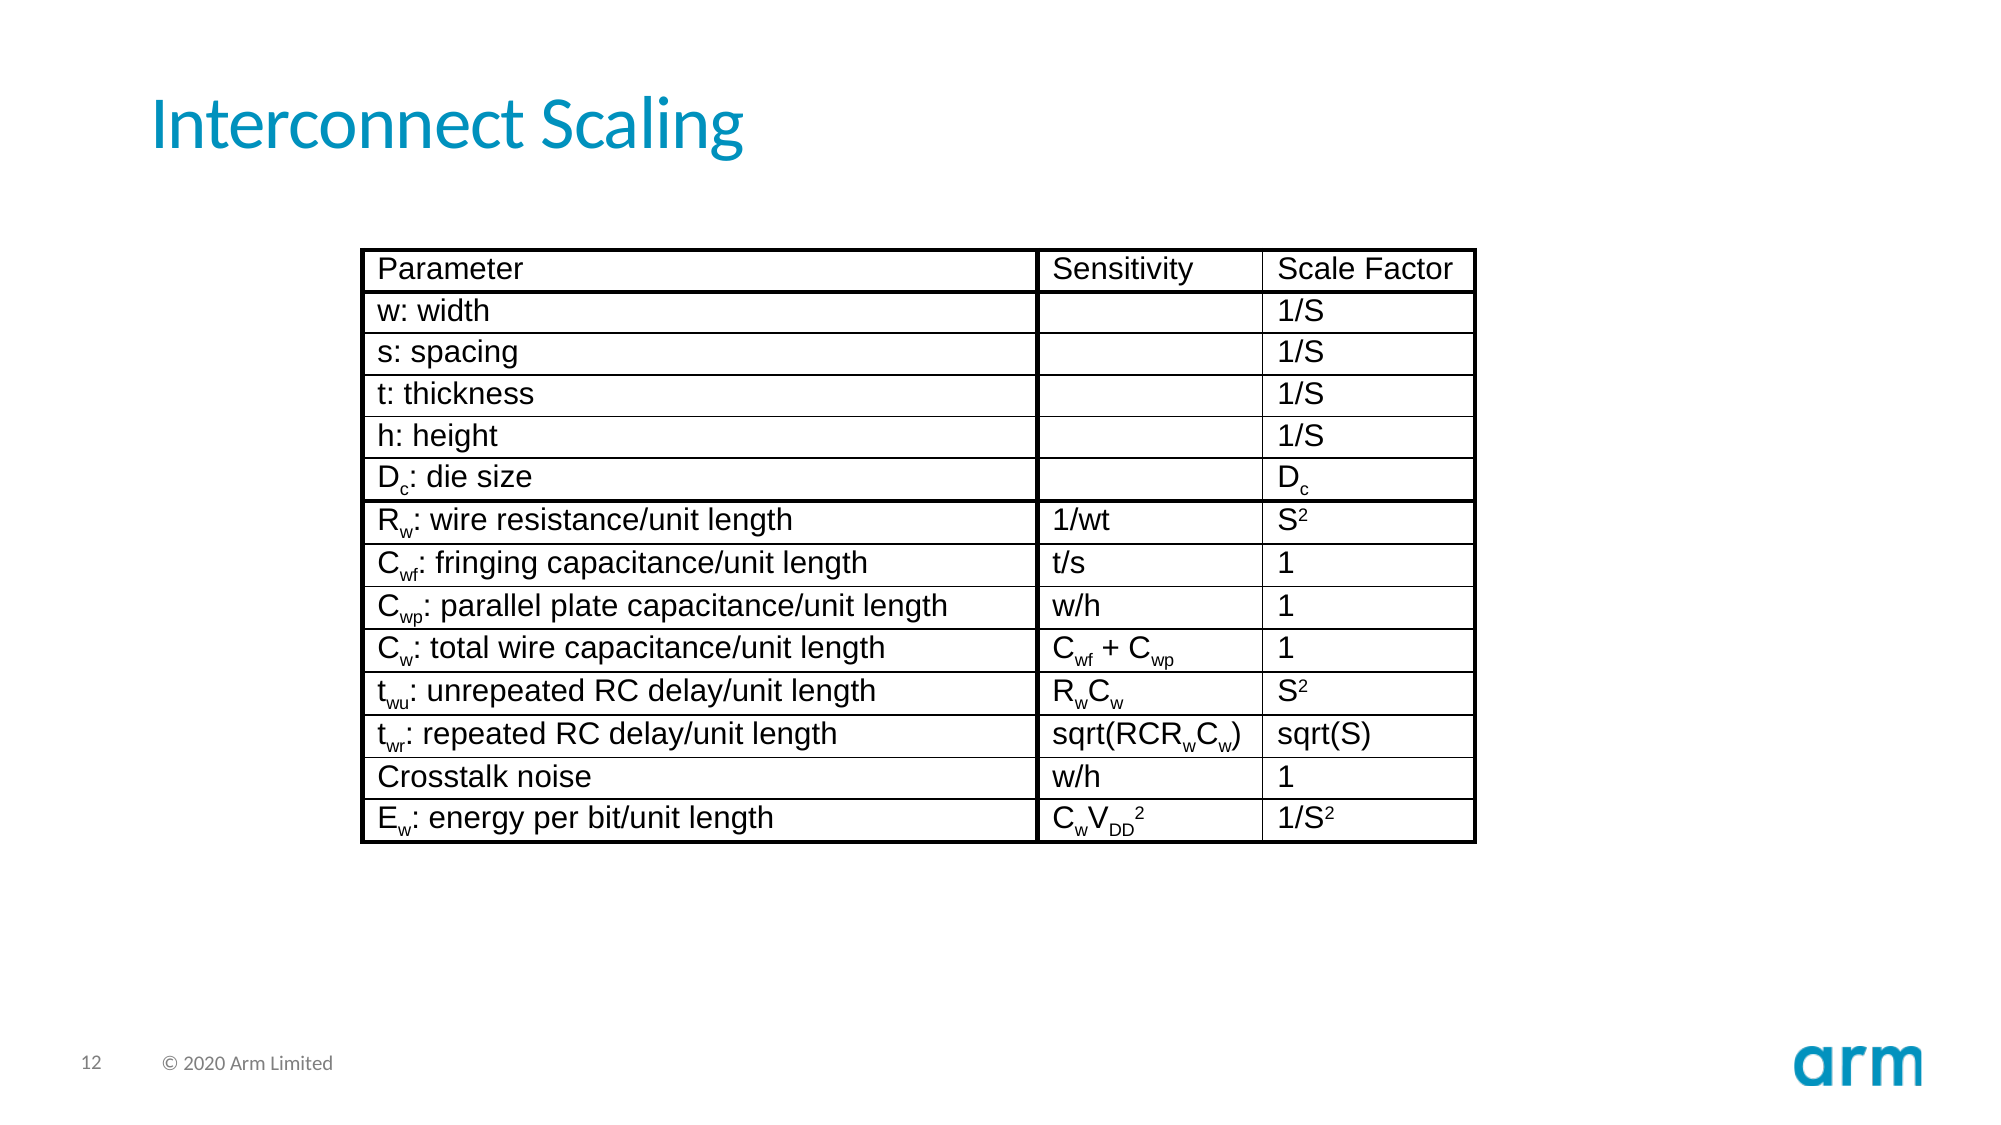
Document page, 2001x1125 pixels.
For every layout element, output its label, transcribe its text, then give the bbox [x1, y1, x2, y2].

table_cell 1 [1263, 630, 1473, 671]
table_cell CwVDD2 [1040, 800, 1262, 840]
table_cell S2 [1263, 673, 1473, 714]
table_cell w: width [365, 294, 1035, 332]
table_cell t: thickness [365, 376, 1035, 416]
table_cell s: spacing [365, 334, 1035, 374]
table_cell 1/S2 [1263, 800, 1473, 840]
table_cell 1/S [1263, 376, 1473, 416]
table_cell twu: unrepeated RC delay/unit length [365, 673, 1035, 714]
table_cell w/h [1040, 587, 1262, 628]
table_cell 1 [1263, 545, 1473, 586]
table_header Parameter [365, 252, 1035, 290]
table_cell [1040, 294, 1262, 332]
table_header Scale Factor [1263, 252, 1473, 290]
table_cell RwCw [1040, 673, 1262, 714]
table_cell h: height [365, 417, 1035, 457]
table_cell [1040, 459, 1262, 499]
table_cell t/s [1040, 545, 1262, 586]
table_cell sqrt(S) [1263, 716, 1473, 757]
table_cell 1/wt [1040, 503, 1262, 543]
table_cell w/h [1040, 758, 1262, 798]
table_cell Crosstalk noise [365, 758, 1035, 798]
table_cell Cwf + Cwp [1040, 630, 1262, 671]
table_cell 1 [1263, 587, 1473, 628]
table_cell twr: repeated RC delay/unit length [365, 716, 1035, 757]
table_cell [1040, 334, 1262, 374]
title Interconnect Scaling [150, 87, 1850, 200]
table_cell 1/S [1263, 294, 1473, 332]
table_header Sensitivity [1040, 252, 1262, 290]
table_cell S2 [1263, 503, 1473, 543]
table_cell Cw: total wire capacitance/unit length [365, 630, 1035, 671]
table_cell 1/S [1263, 334, 1473, 374]
table_cell Dc [1263, 459, 1473, 499]
table_cell Ew: energy per bit/unit length [365, 800, 1035, 840]
table_cell 1/S [1263, 417, 1473, 457]
table_cell Cwf: fringing capacitance/unit length [365, 545, 1035, 586]
table_cell Rw: wire resistance/unit length [365, 503, 1035, 543]
table_cell Cwp: parallel plate capacitance/unit length [365, 587, 1035, 628]
table_cell [1040, 376, 1262, 416]
table_cell [1040, 417, 1262, 457]
table_cell Dc: die size [365, 459, 1035, 499]
table_cell sqrt(RCRwCw) [1040, 716, 1262, 757]
table_cell 1 [1263, 758, 1473, 798]
